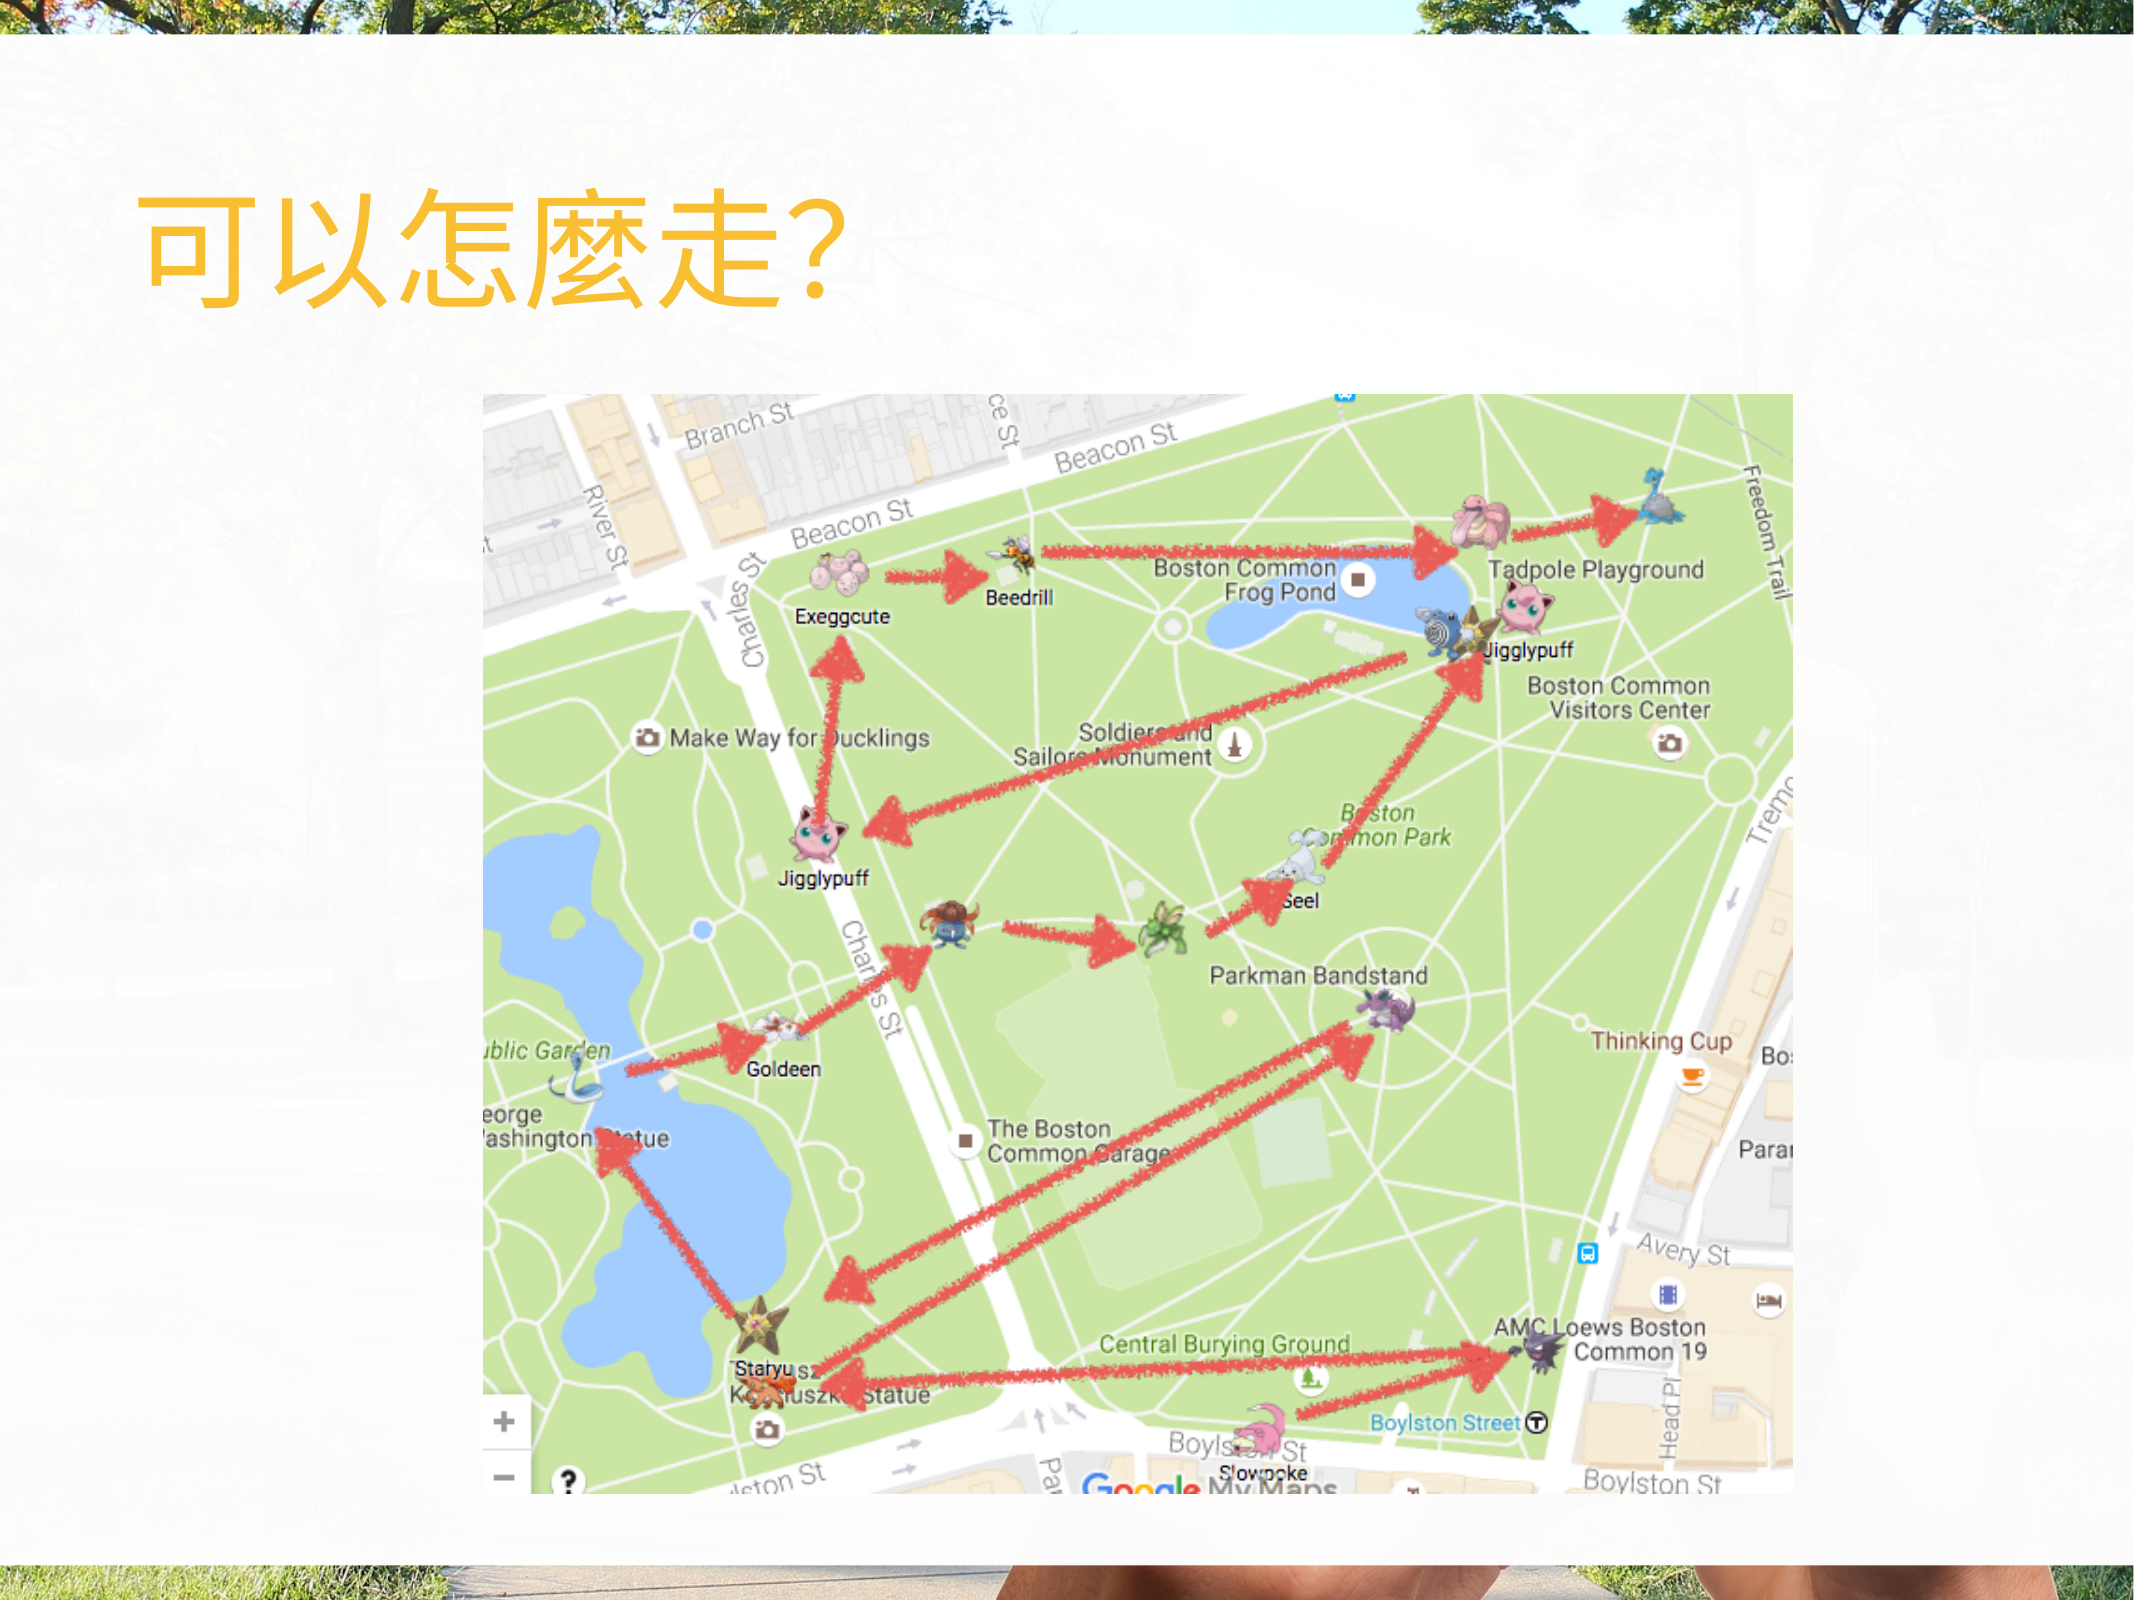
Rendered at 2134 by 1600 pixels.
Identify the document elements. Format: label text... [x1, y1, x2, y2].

picture [0, 0, 2134, 34]
picture [482, 394, 1794, 1494]
title 可以怎麼走？ [122, 146, 2134, 347]
picture [0, 1566, 2134, 1600]
